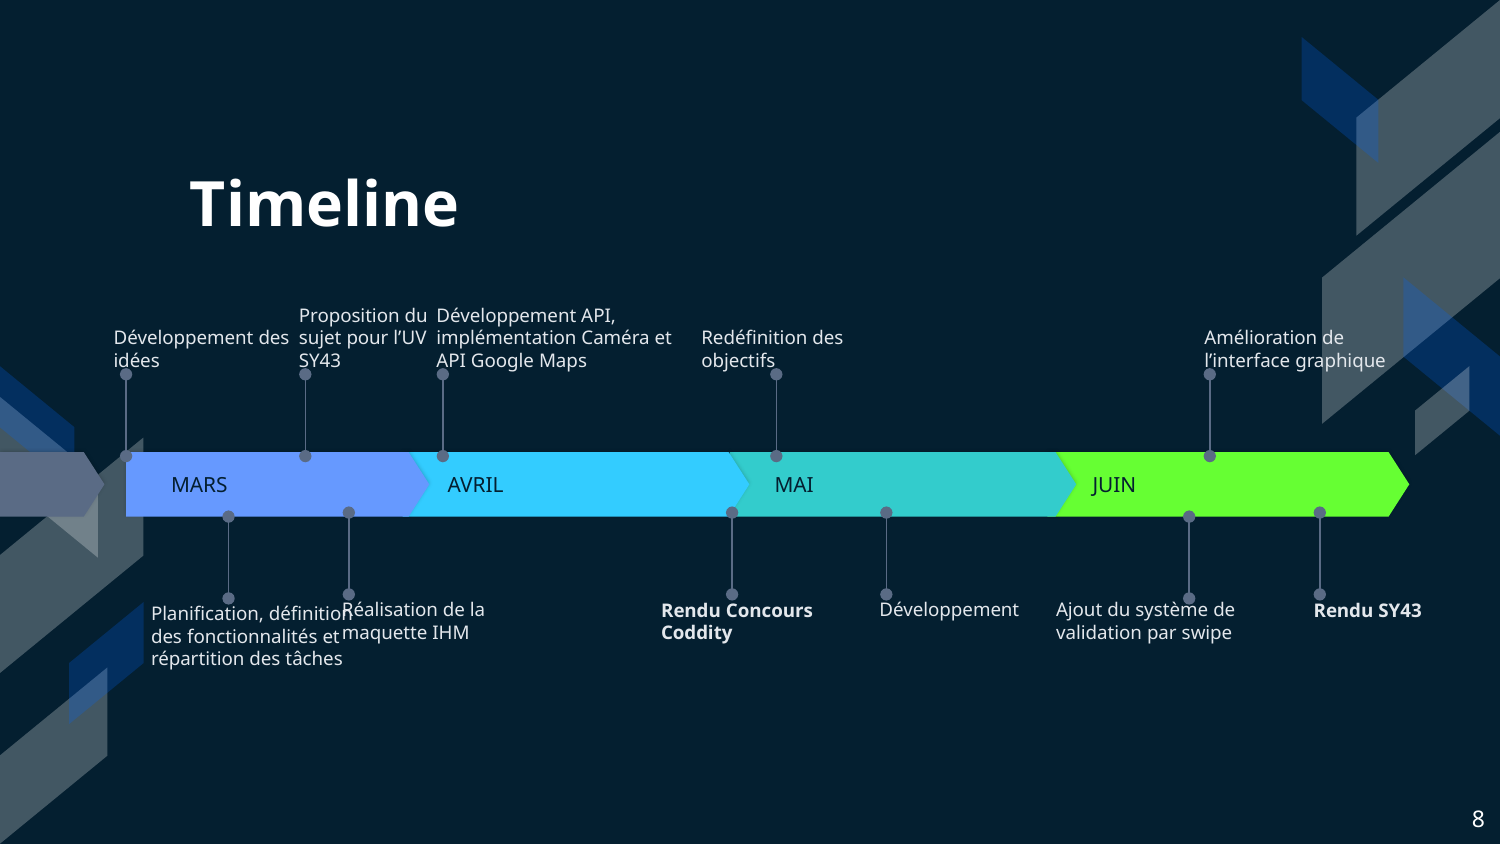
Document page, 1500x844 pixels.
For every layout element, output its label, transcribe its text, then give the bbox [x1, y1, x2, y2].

text_box Proposition du sujet pour l’UV SY43 [298, 283, 430, 371]
text_box Rendu Concours Coddity [661, 598, 867, 686]
text_box Réalisation de la maquette IHM [341, 597, 547, 686]
text_box Développement des idées [113, 283, 298, 371]
text_box [0, 452, 105, 517]
slide_number ‹#› [1403, 789, 1500, 844]
text_box Redéfinition des objectifs [701, 283, 907, 371]
text_box Développement API, implémentation Caméra et API Google Maps [436, 283, 691, 371]
text_box MAI [733, 452, 1077, 517]
text_box AVRIL [412, 452, 750, 517]
text_box MARS [126, 452, 430, 517]
text_box Ajout du système de validation par swipe [1055, 597, 1261, 686]
text_box JUIN [1059, 452, 1410, 517]
text_box Planification, définition des fonctionnalités et répartition des tâches [151, 601, 357, 690]
text_box Rendu SY43 [1313, 598, 1484, 686]
text_box Développement [879, 597, 1055, 686]
title Timeline [175, 149, 1155, 255]
text_box Amélioration de l’interface graphique [1204, 283, 1410, 371]
